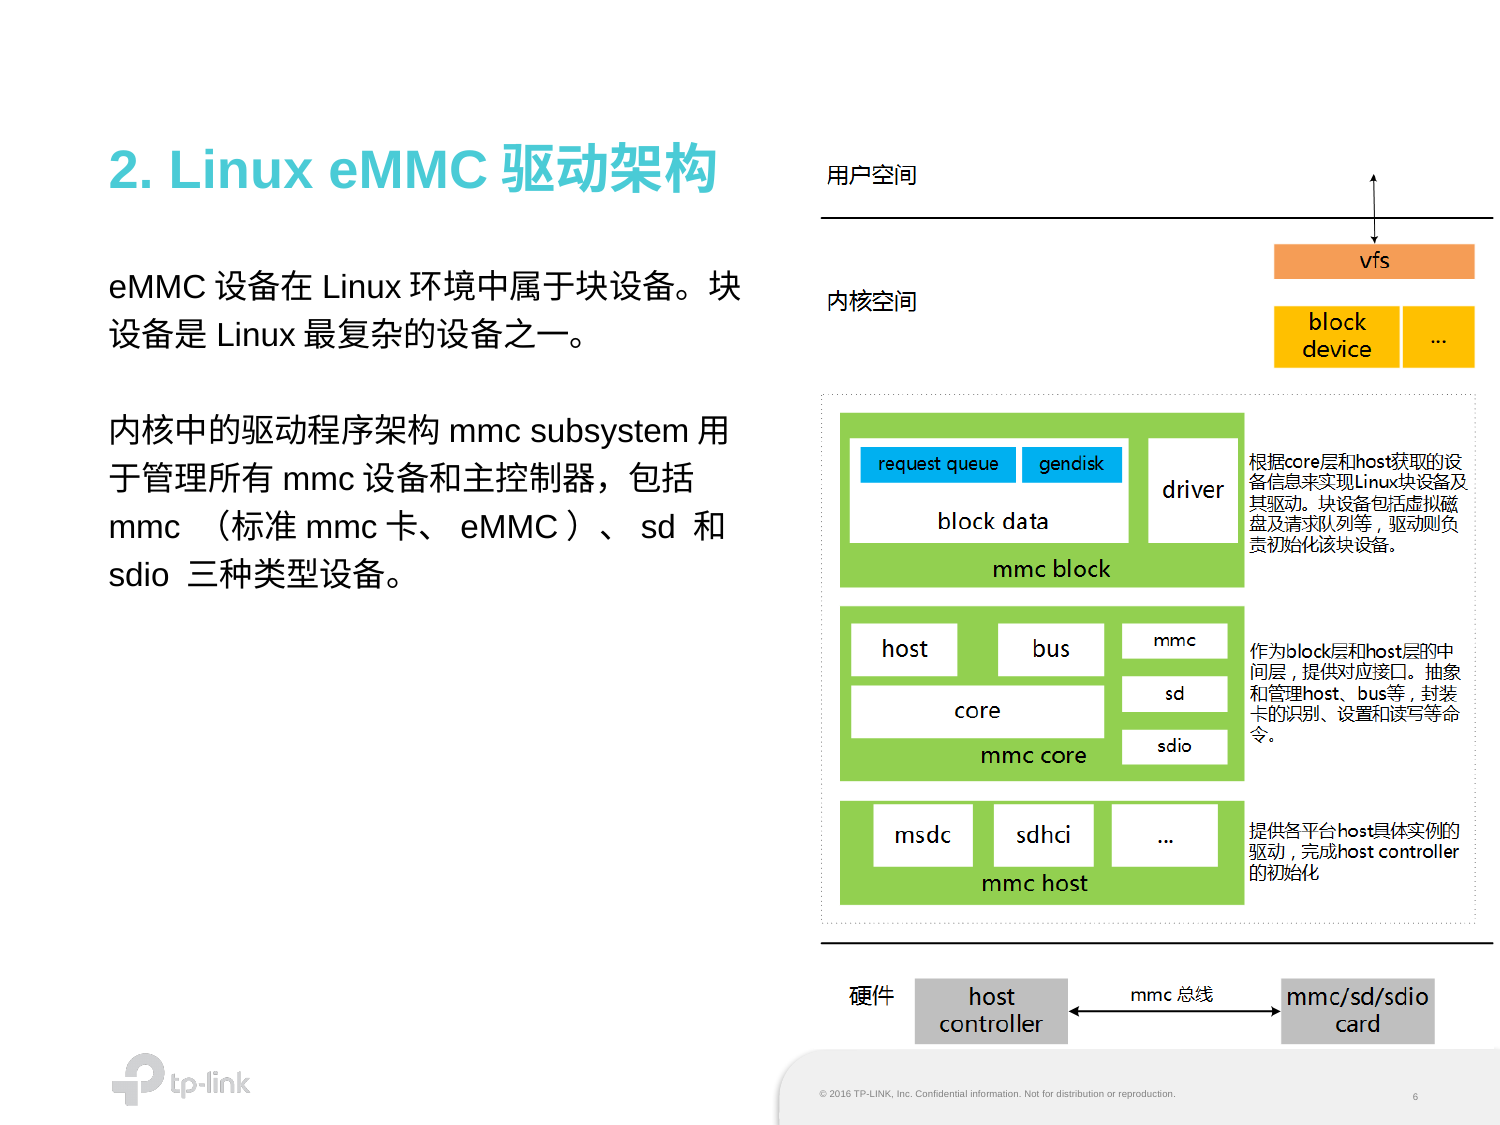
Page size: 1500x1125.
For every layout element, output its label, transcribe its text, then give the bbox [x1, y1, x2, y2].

title 2. Linux eMMC驱动架构 [93, 134, 1425, 222]
list eMMC设备在Linux环境中属于块设备。块设备是Linux最复杂的设备之一。 内核中的驱动程序架构mmc subsystem用于管理所有mmc设备和主控制器，包括mmc （标准mmc卡、eMMC）、sd 和sdio 三种类型设备。 [93, 250, 773, 865]
picture [814, 152, 1495, 1049]
